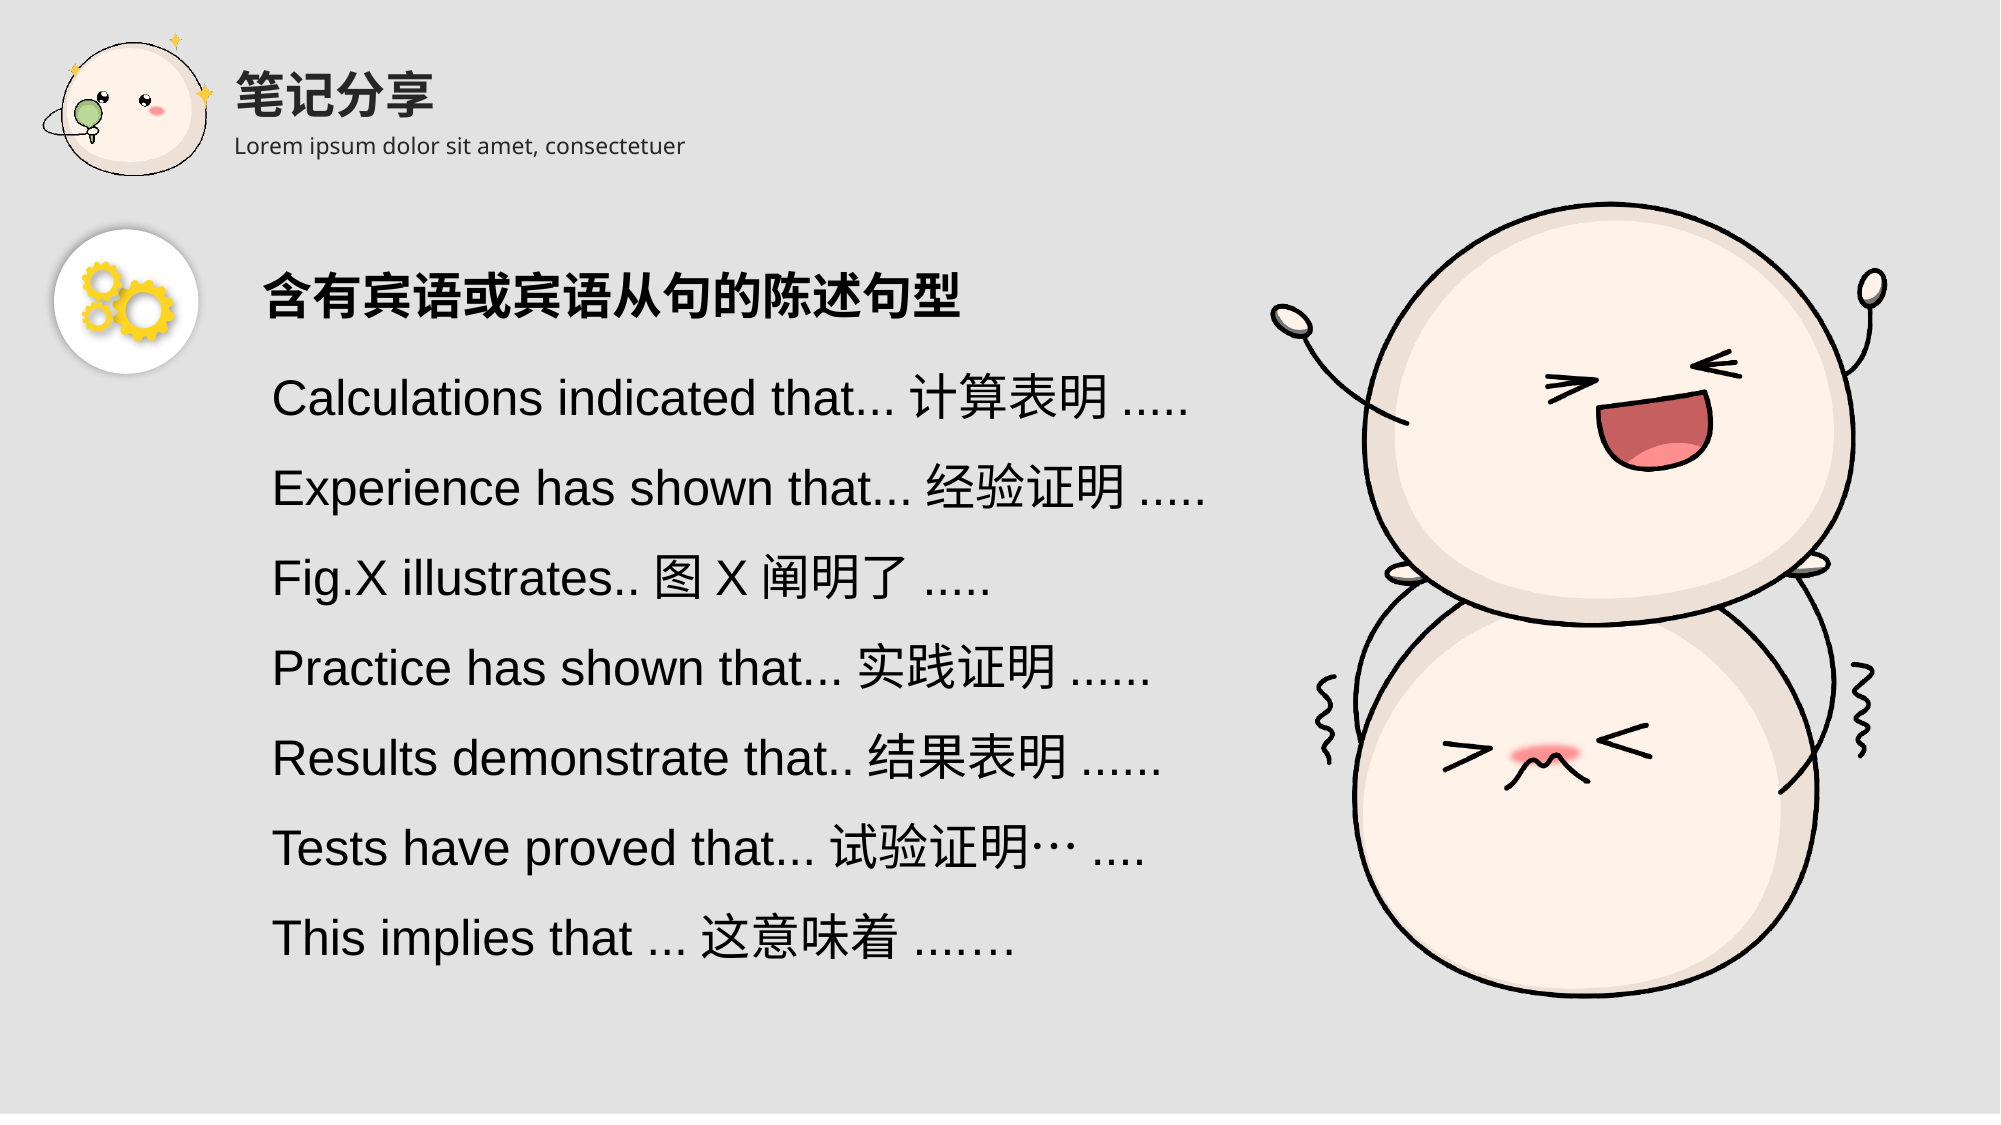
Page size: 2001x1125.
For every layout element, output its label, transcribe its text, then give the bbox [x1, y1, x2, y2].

text_box 含有宾语或宾语从句的陈述句型 [247, 227, 1173, 333]
picture [36, 11, 222, 197]
picture [1217, 21, 1939, 1103]
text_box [54, 229, 199, 374]
text_box [0, 0, 2000, 1115]
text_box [219, 25, 821, 160]
text_box Calculations indicated that...计算表明..... Experience has shown that...经验证明..... Fig.X illustrates..图X阐明了..... Practice has shown that...实践证明...... Results demonstrate that..结果表明...... Tests have proved that...试验证明….... This implies that ...这意味着....… [256, 328, 1217, 985]
